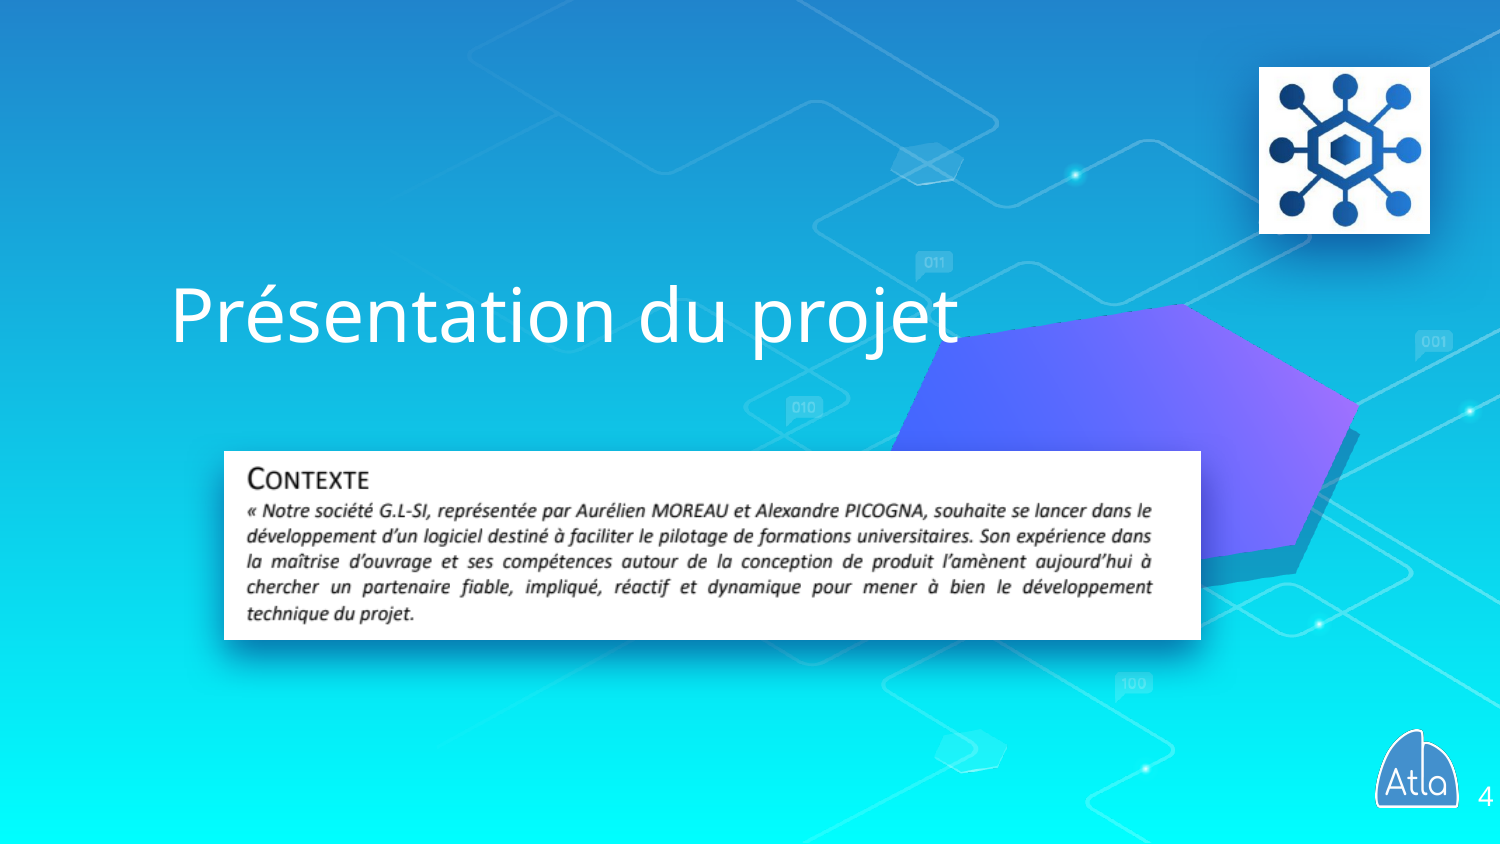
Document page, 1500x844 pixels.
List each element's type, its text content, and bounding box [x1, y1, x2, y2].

slide_number ‹#› [1403, 779, 1494, 844]
picture [0, 0, 1500, 844]
title Présentation du projet [169, 192, 1044, 358]
